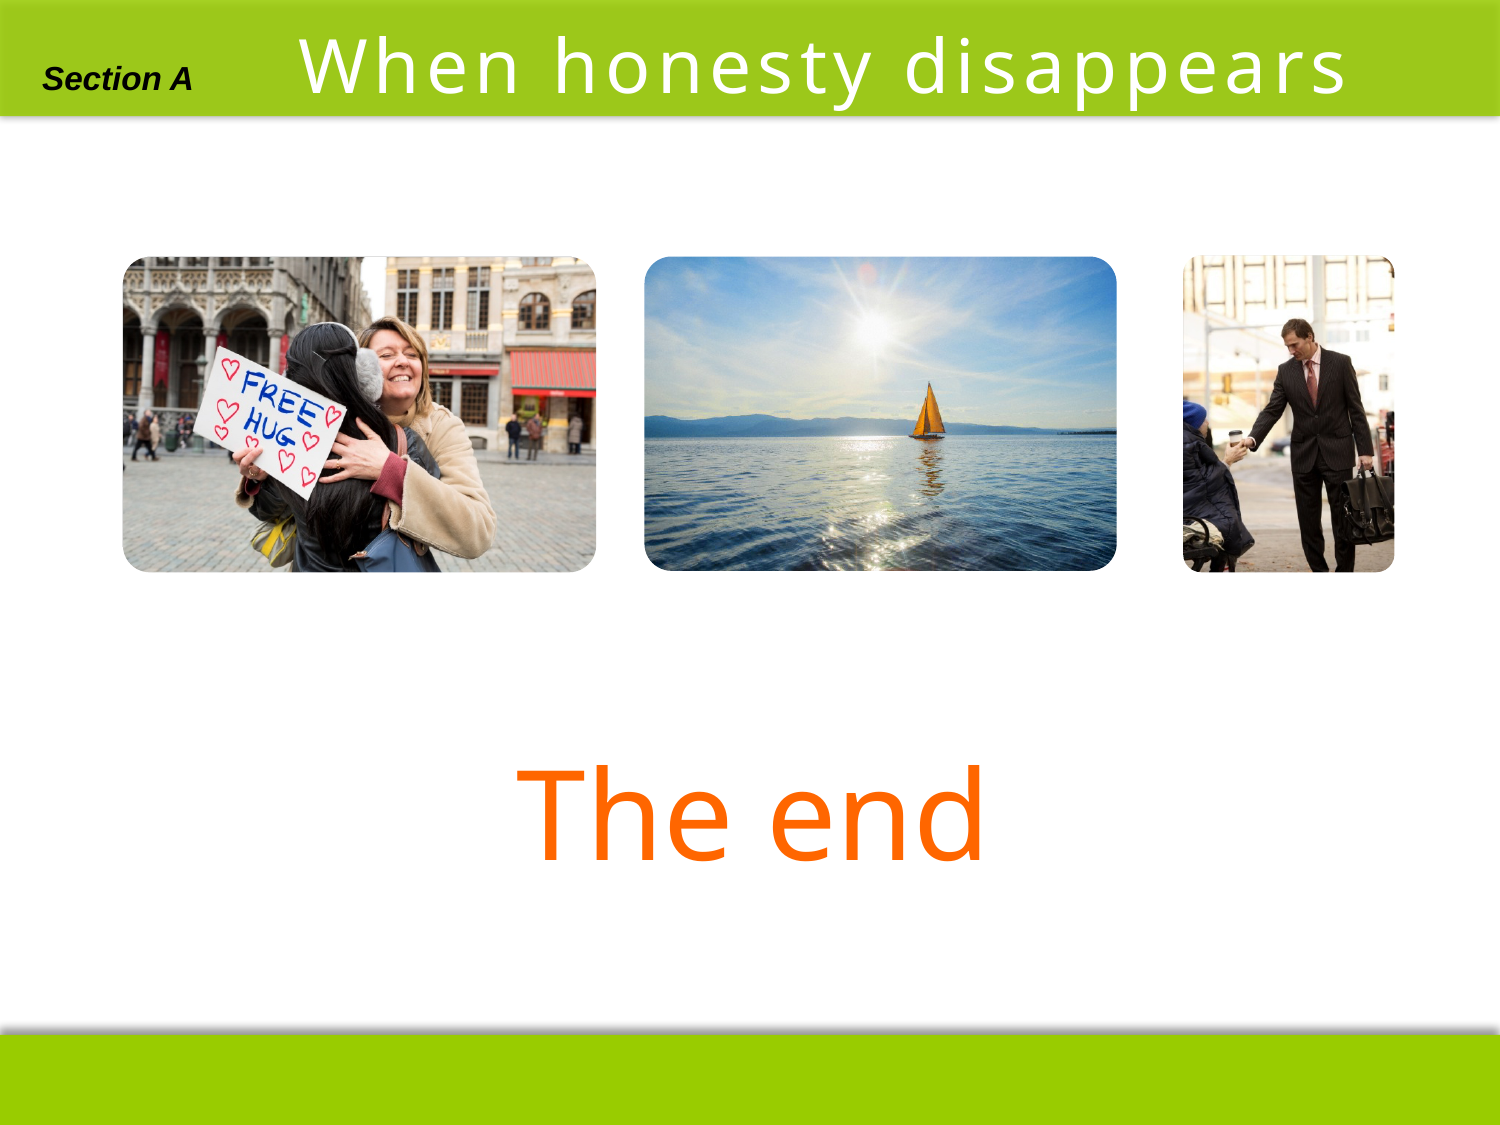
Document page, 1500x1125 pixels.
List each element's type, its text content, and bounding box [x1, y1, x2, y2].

text_box When honesty disappears [283, 11, 1389, 116]
text_box [0, 1033, 1500, 1125]
text_box [0, 0, 1500, 117]
text_box The end [501, 727, 1181, 893]
picture [1182, 255, 1395, 573]
picture [122, 256, 597, 573]
picture [644, 256, 1117, 572]
text_box Section A [27, 50, 210, 105]
